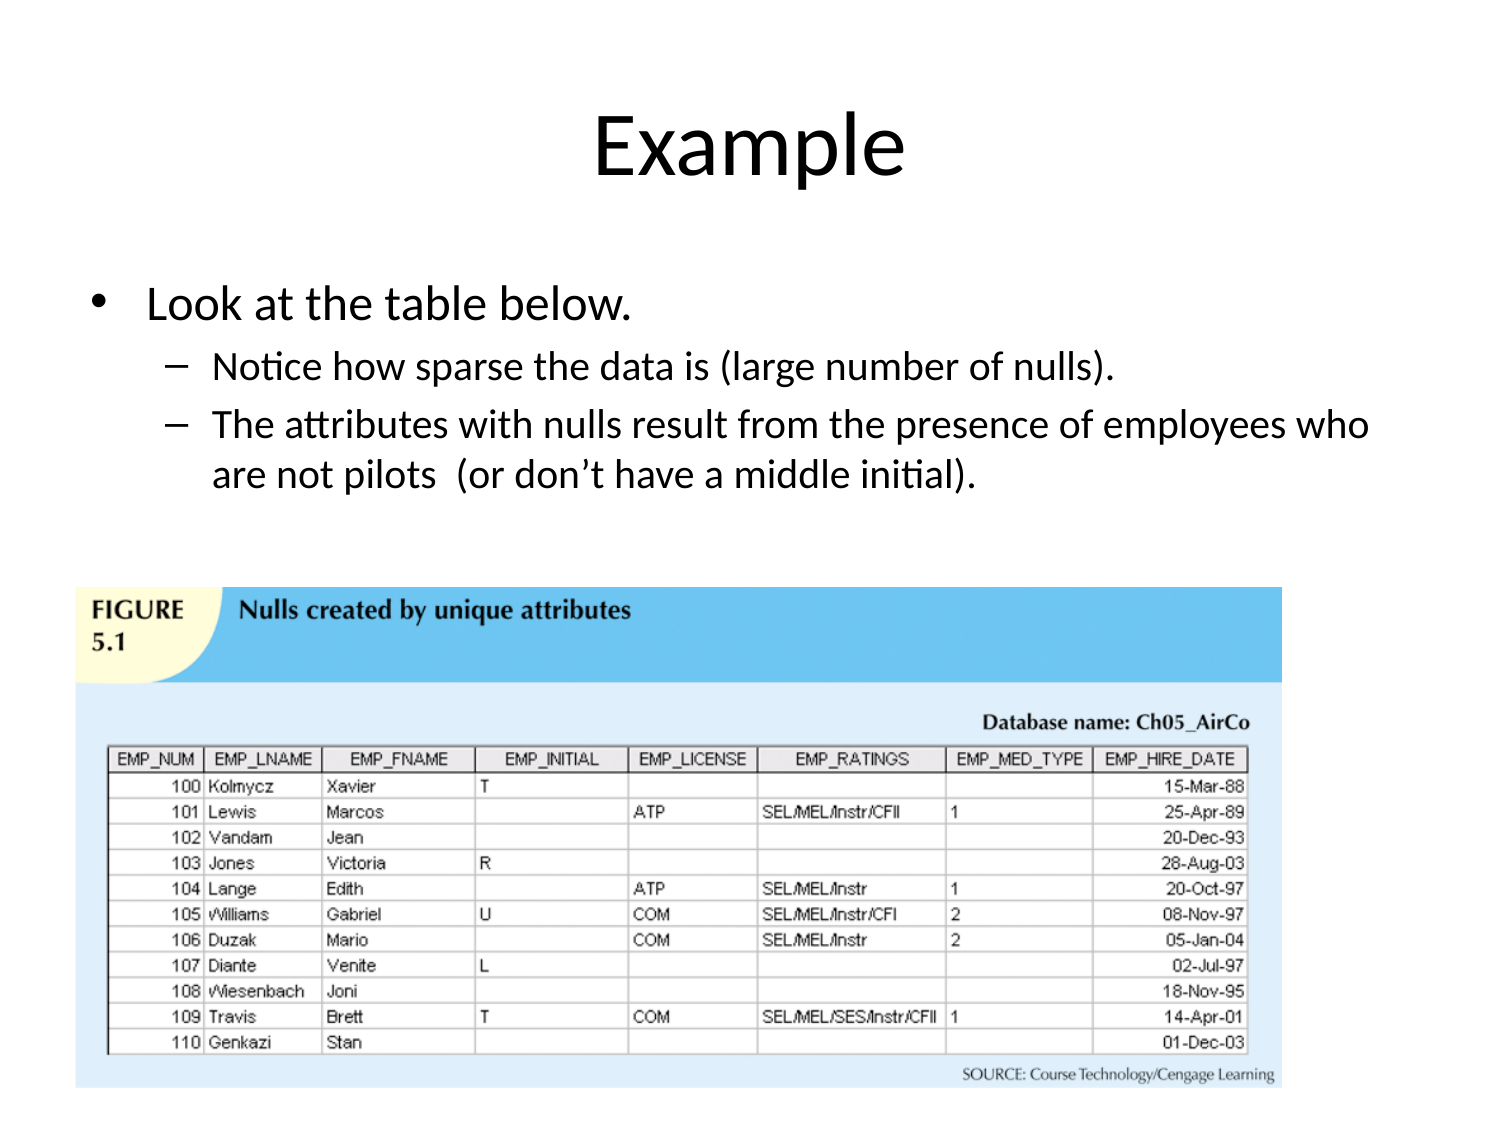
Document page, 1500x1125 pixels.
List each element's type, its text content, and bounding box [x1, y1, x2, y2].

title Example [75, 45, 1425, 233]
picture [74, 587, 1282, 1088]
list Look at the table below. Notice how sparse the data is (large number of nulls). The attributes with nulls result from the presence of employees who are not pilots (or don’t have a middle initial). [75, 262, 1425, 563]
